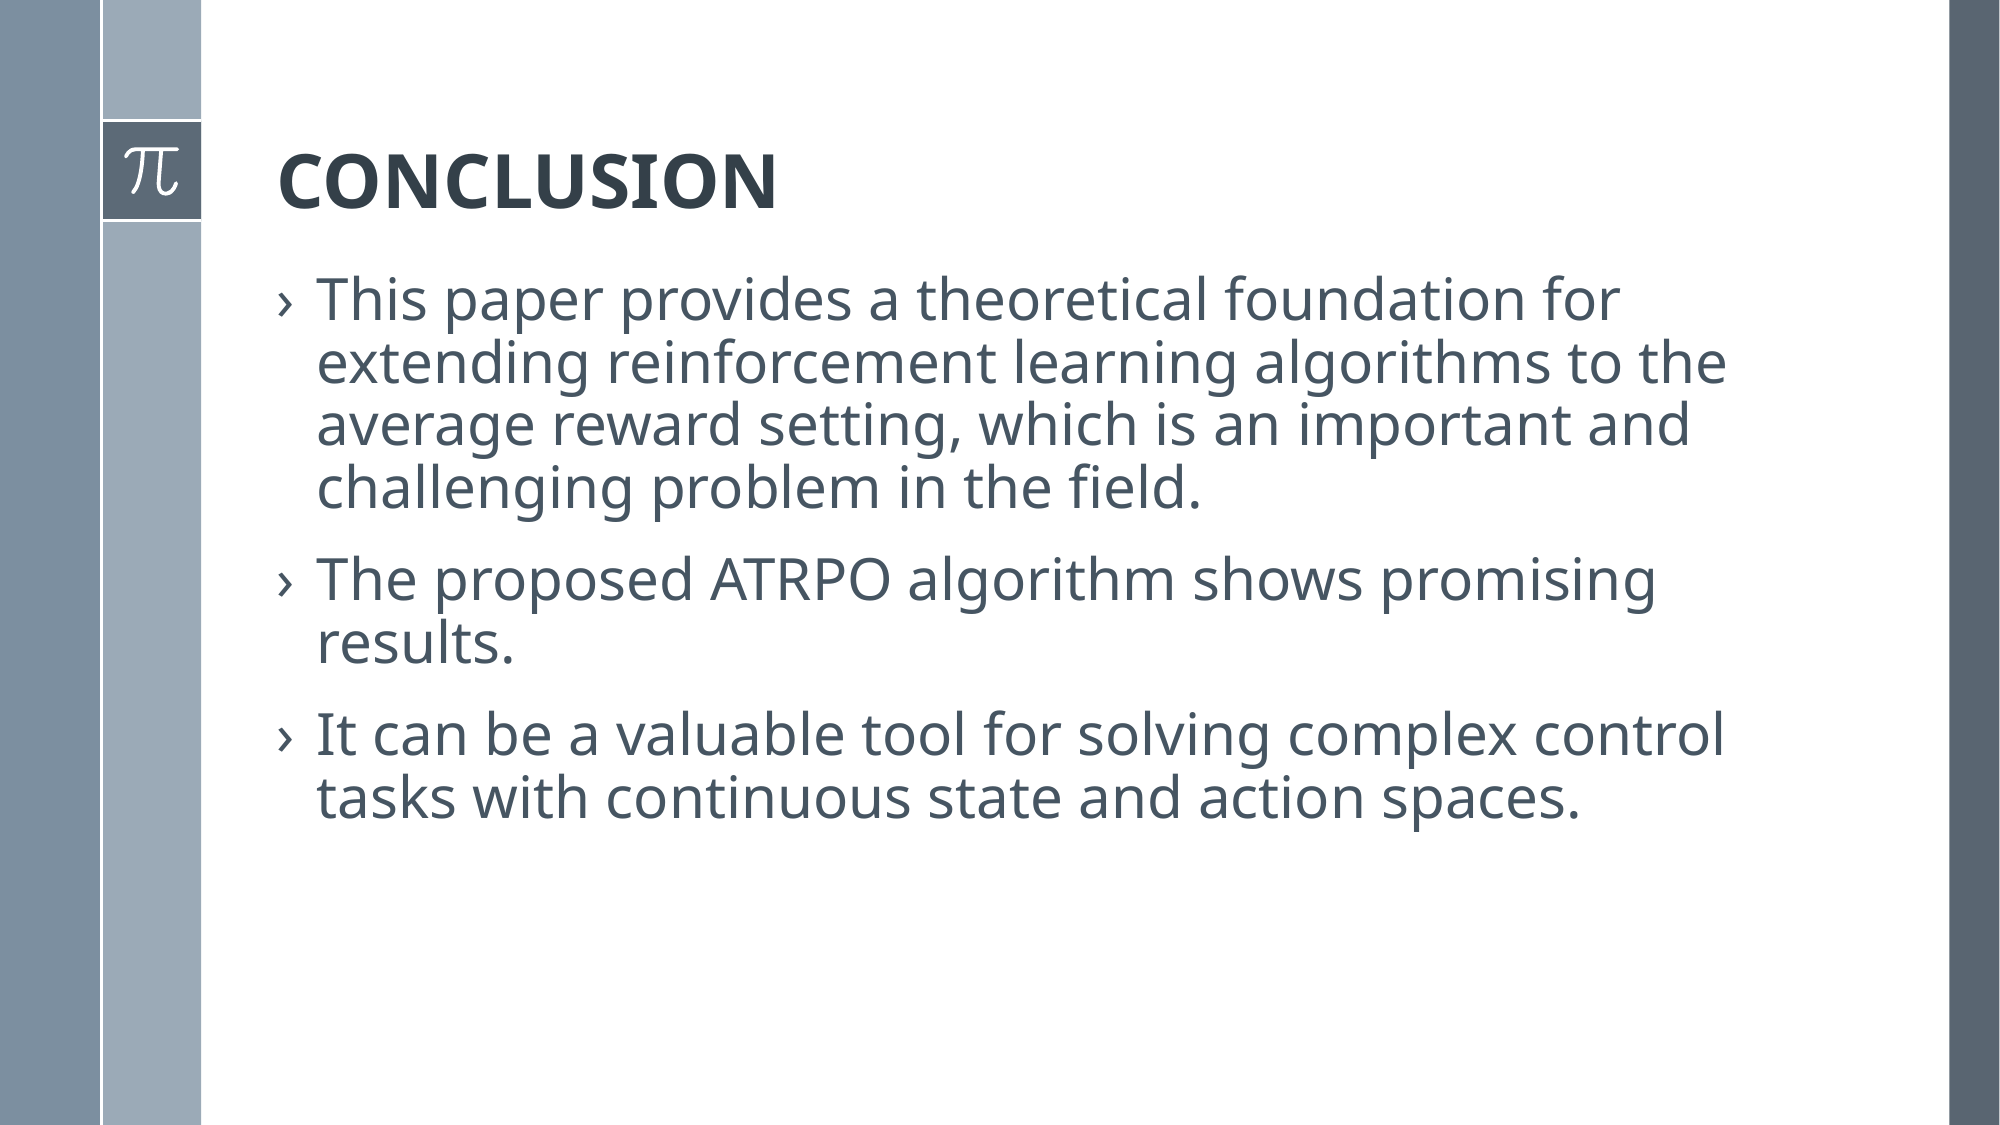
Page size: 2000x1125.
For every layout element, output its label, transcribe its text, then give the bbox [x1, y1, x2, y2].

title CONCLUSION [261, 29, 1867, 233]
list This paper provides a theoretical foundation for extending reinforcement learning algorithms to the average reward setting, which is an important and challenging problem in the field. The proposed ATRPO algorithm shows promising results. It can be a valuable tool for solving complex control tasks with continuous state and action spaces. [261, 262, 1867, 1013]
